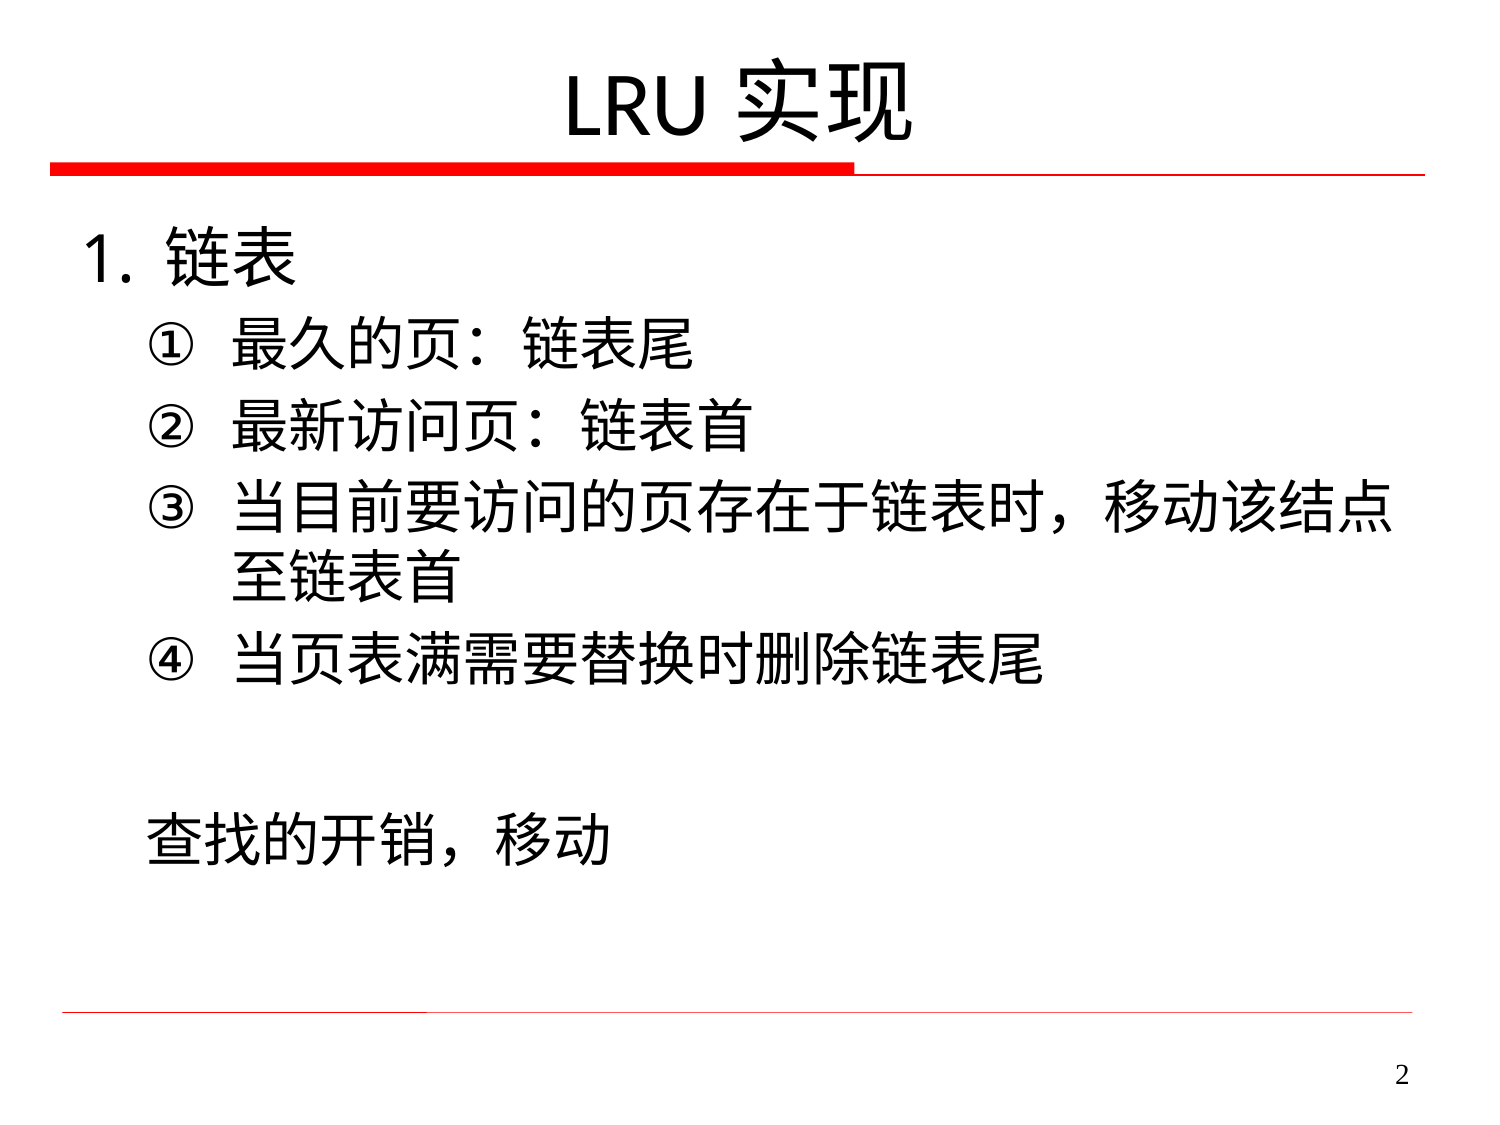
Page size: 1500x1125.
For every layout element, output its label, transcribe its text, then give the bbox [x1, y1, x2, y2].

list 链表 最久的页：链表尾 最新访问页：链表首 当目前要访问的页存在于链表时，移动该结点至链表首 当页表满需要替换时删除链表尾 查找的开销，移动 [64, 208, 1415, 951]
title LRU实现 [64, 5, 1415, 193]
slide_number 2 [1074, 1042, 1425, 1103]
